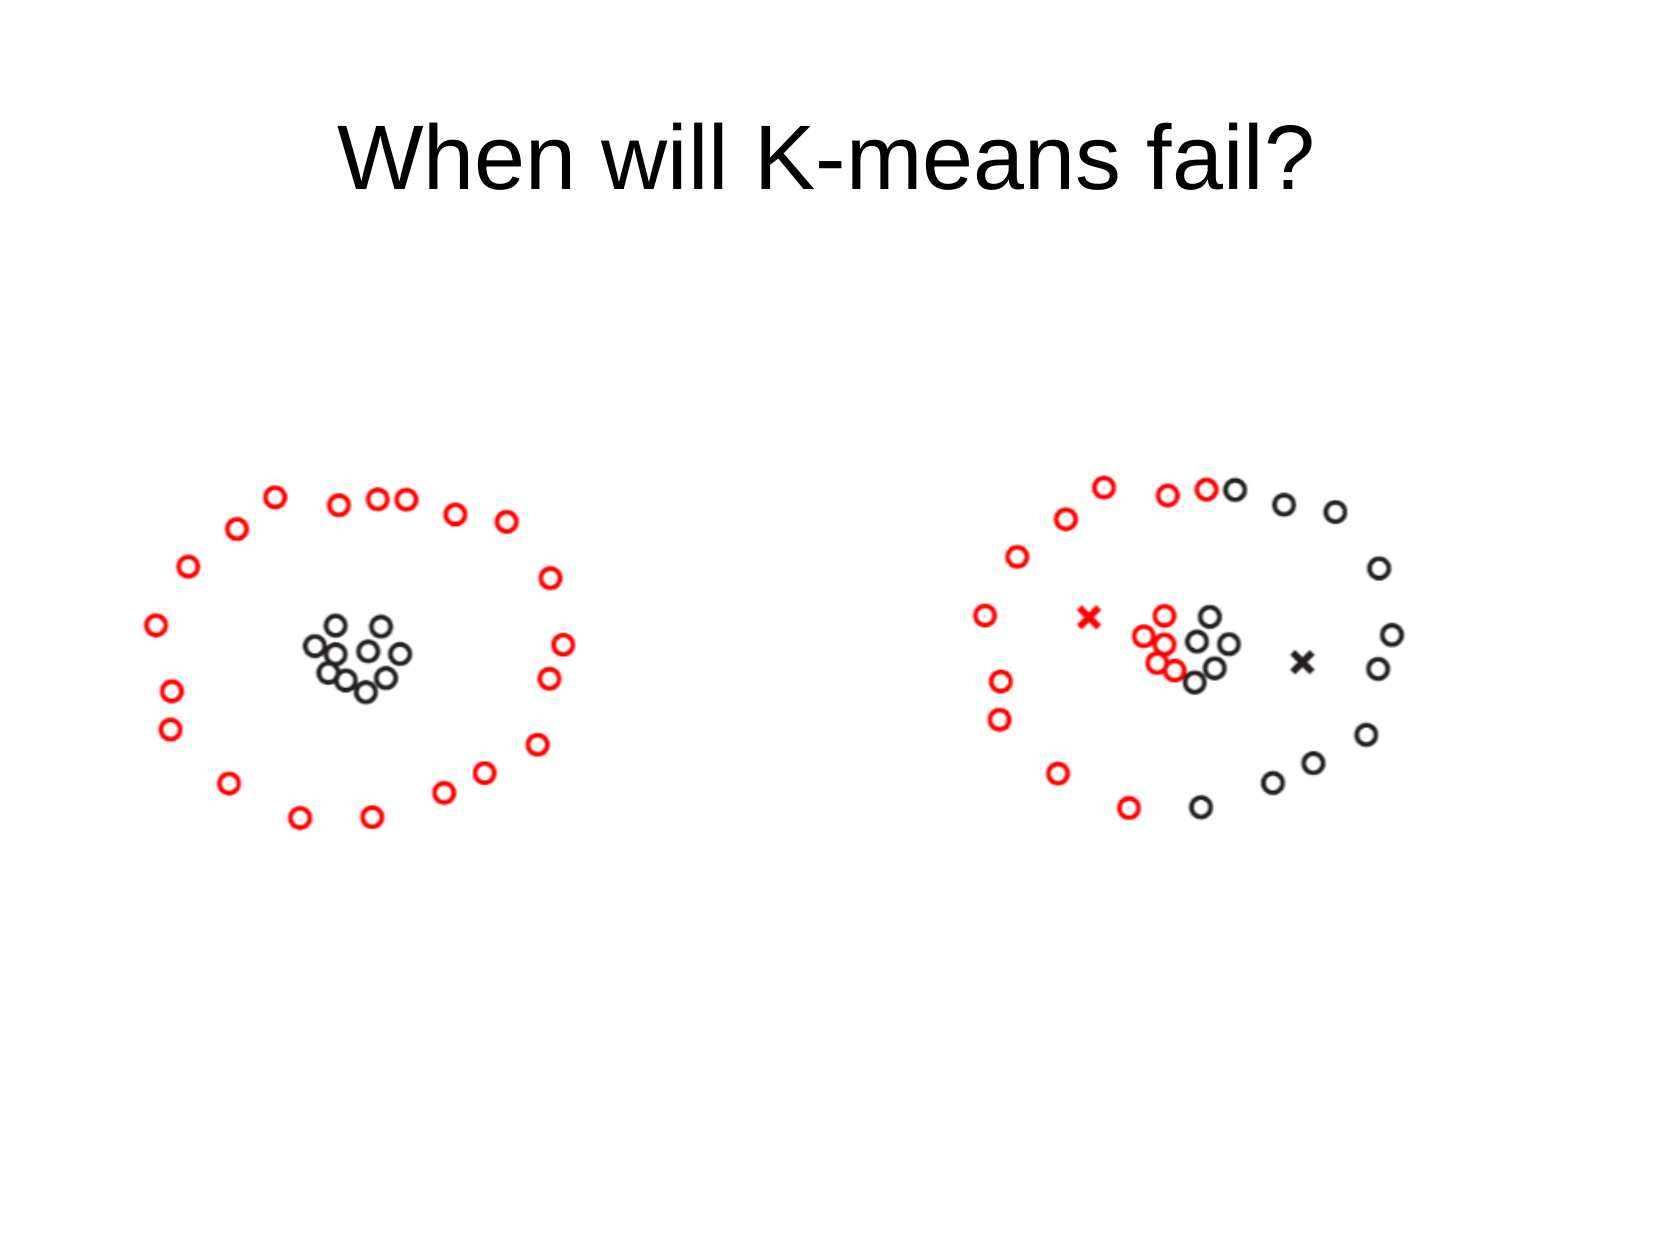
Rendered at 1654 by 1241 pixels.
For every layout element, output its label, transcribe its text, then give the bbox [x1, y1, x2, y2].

text_box When will K-means fail? [82, 49, 1571, 257]
picture [104, 434, 632, 895]
picture [933, 449, 1471, 869]
